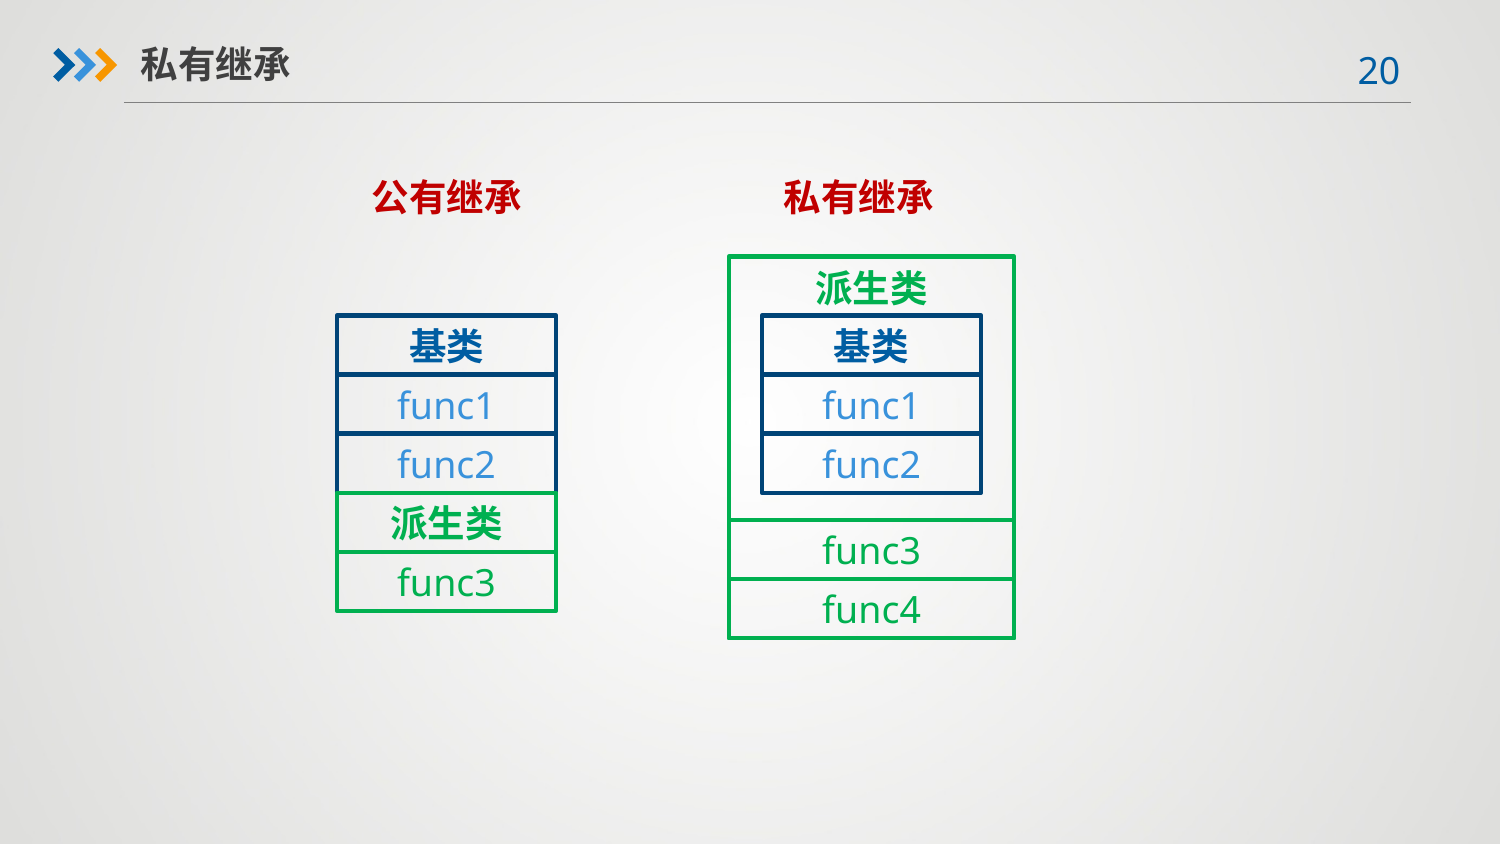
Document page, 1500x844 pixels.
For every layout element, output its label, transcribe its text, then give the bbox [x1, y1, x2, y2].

picture [0, 0, 1500, 844]
text_box func3 [727, 518, 1016, 581]
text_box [336, 315, 557, 612]
text_box func4 [727, 581, 1016, 640]
text_box 公有继承 [349, 166, 544, 226]
text_box 私有继承 [761, 166, 956, 226]
text_box 私有继承 [140, 32, 526, 95]
text_box [727, 318, 1016, 518]
text_box 派生类 [496, 257, 1247, 318]
